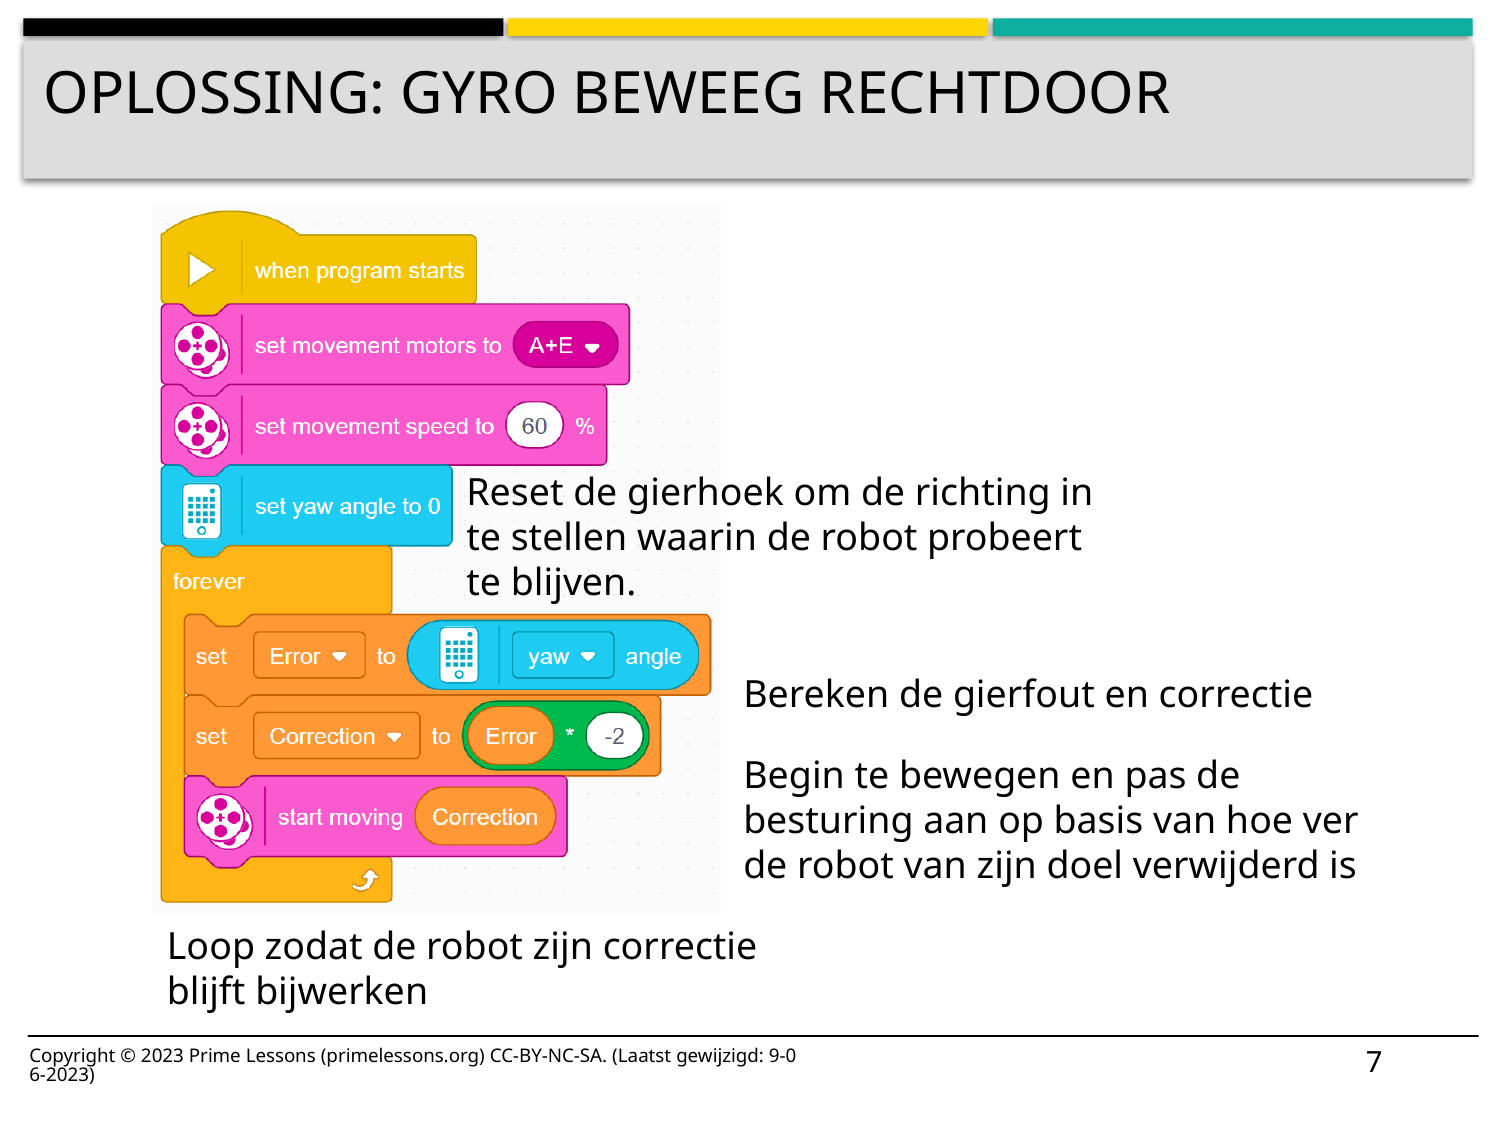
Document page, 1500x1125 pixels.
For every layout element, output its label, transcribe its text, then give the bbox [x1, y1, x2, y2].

text_box Loop zodat de robot zijn correctie blijft bijwerken [152, 914, 796, 1020]
text_box Reset de gierhoek om de richting in te stellen waarin de robot probeert te blijven. [726, 460, 1140, 611]
title Oplossing: Gyro Beweeg rechtdoor [28, 48, 1464, 172]
text_box Begin te bewegen en pas de besturing aan op basis van hoe ver de robot van zijn doel verwijderd is [728, 743, 1386, 894]
footer Copyright © 2023 Prime Lessons (primelessons.org) CC-BY-NC-SA. (Laatst gewijzigd: 9-06-2023) [14, 1036, 814, 1097]
text_box Bereken de gierfout en correctie [728, 662, 1492, 723]
slide_number 7 [1351, 1036, 1478, 1097]
picture [151, 202, 721, 916]
